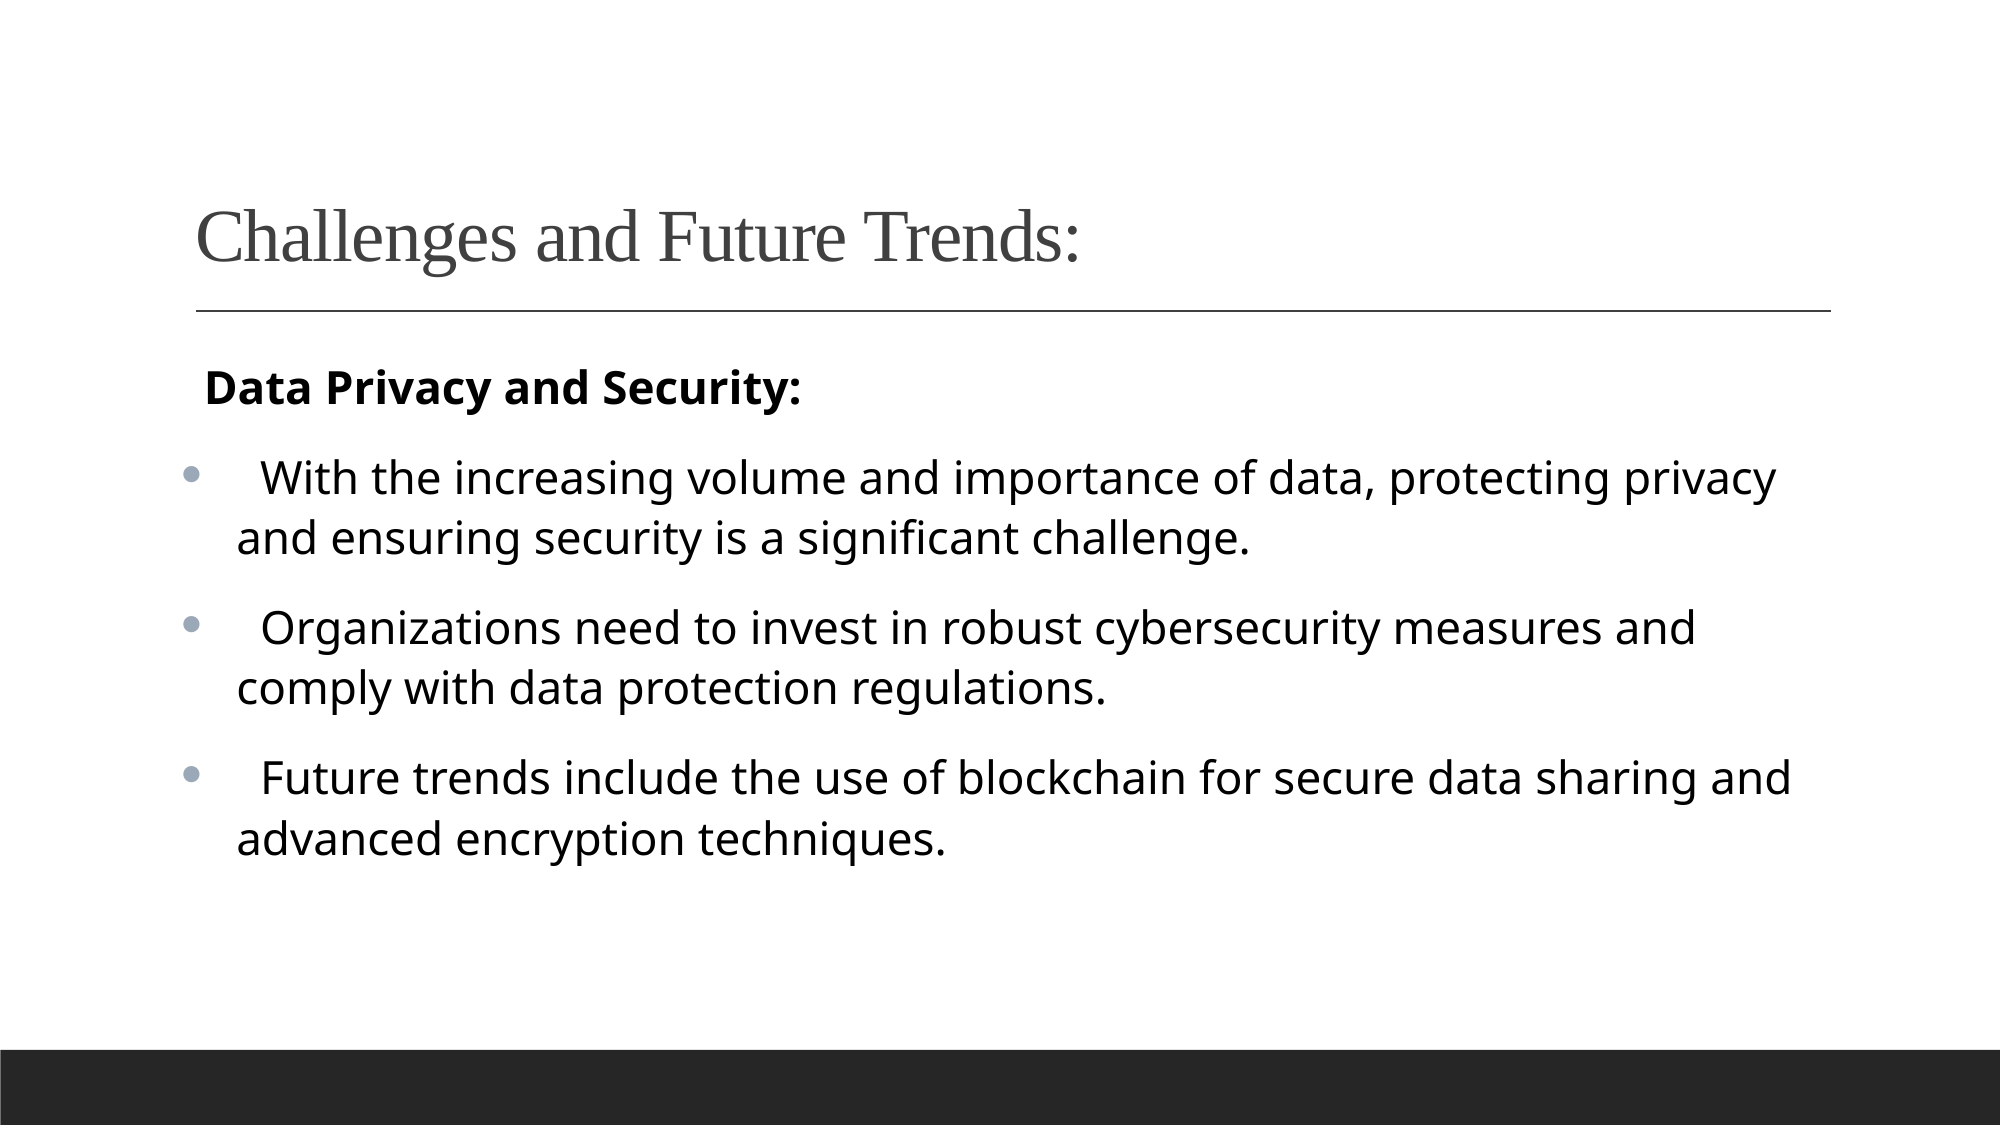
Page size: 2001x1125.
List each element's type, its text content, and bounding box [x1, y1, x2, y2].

list Data Privacy and Security: With the increasing volume and importance of data, protecting privacy and ensuring security is a significant challenge. Organizations need to invest in robust cybersecurity measures and comply with data protection regulations. Future trends include the use of blockchain for secure data sharing and advanced encryption techniques. [180, 345, 1830, 963]
title Challenges and Future Trends: [180, 47, 1830, 285]
